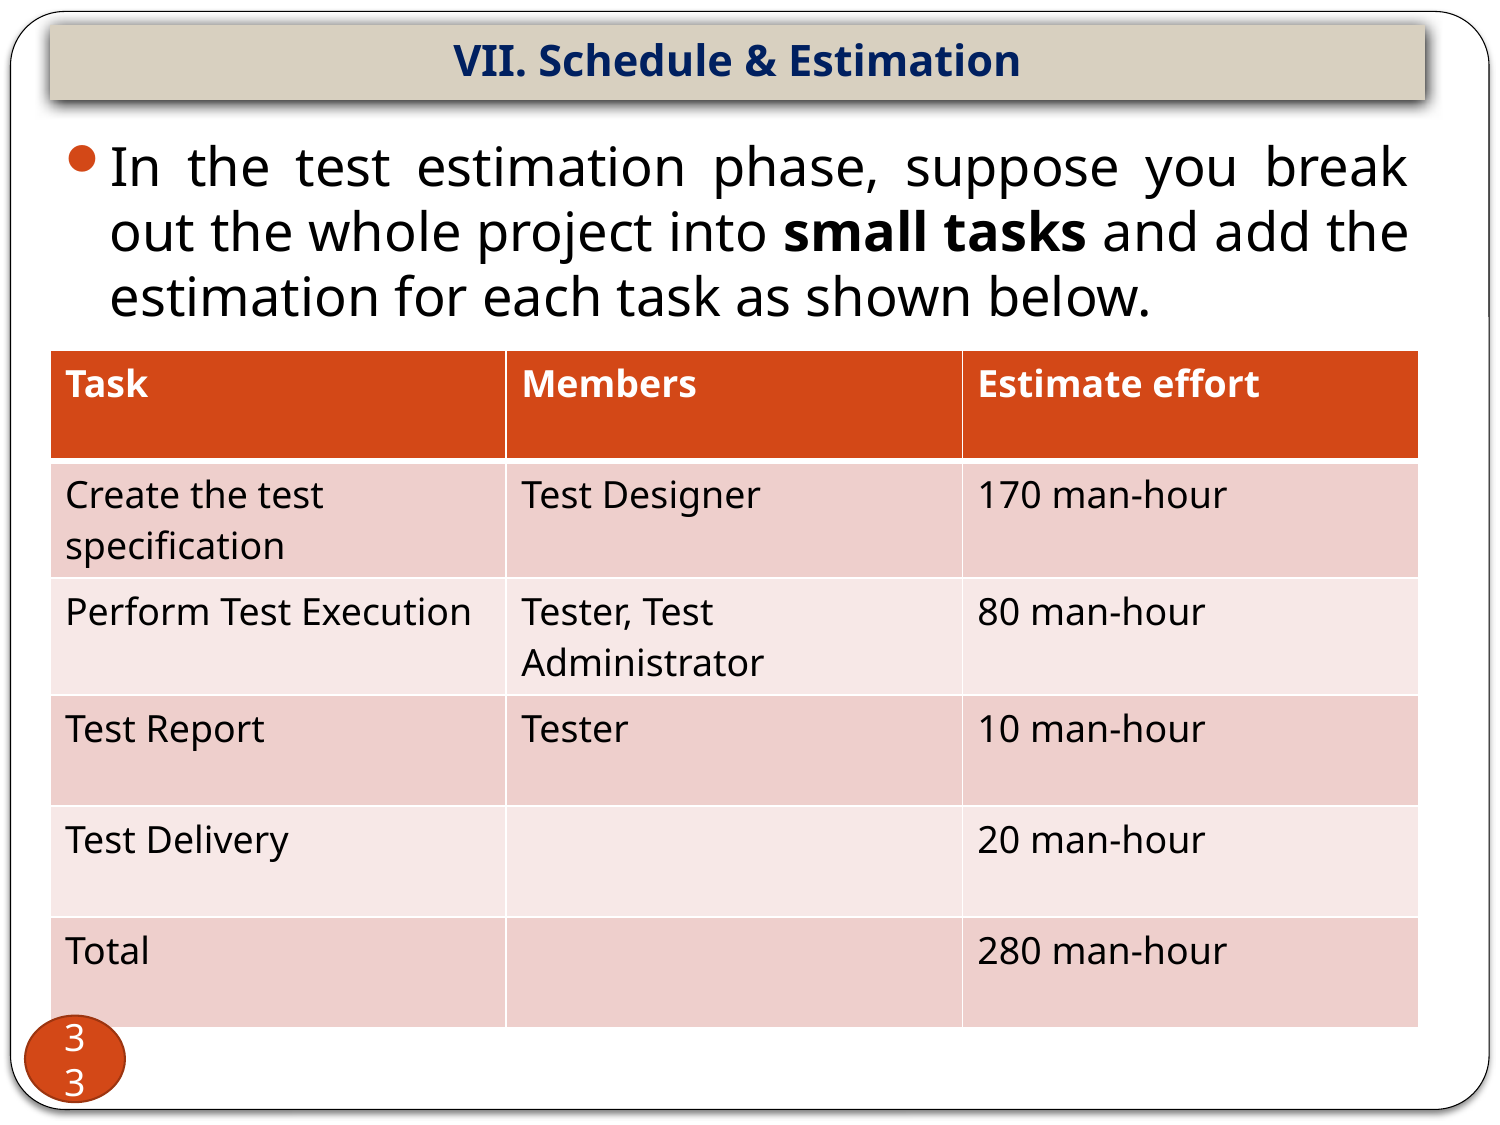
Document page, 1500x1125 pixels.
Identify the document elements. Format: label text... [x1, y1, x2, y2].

list In the test estimation phase, suppose you break out the whole project into small tasks and add the estimation for each task as shown below. [50, 125, 1425, 1094]
title VII. Schedule & Estimation [50, 24, 1425, 100]
table_cell Total [51, 918, 505, 1027]
table_cell Perform Test Execution [51, 579, 505, 694]
table_cell 170 man-hour [963, 464, 1418, 577]
table_header Estimate effort [963, 351, 1418, 458]
table_cell [507, 807, 962, 916]
table_header Members [507, 351, 962, 458]
table_cell Create the test specification [51, 464, 505, 577]
table_cell 10 man-hour [963, 696, 1418, 805]
table_cell Test Designer [507, 464, 962, 577]
table_header Task [51, 351, 505, 458]
table_cell Test Delivery [51, 807, 505, 916]
table_cell 280 man-hour [963, 918, 1418, 1027]
table_cell Tester [507, 696, 962, 805]
table_cell Test Report [51, 696, 505, 805]
table_cell 20 man-hour [963, 807, 1418, 916]
table_cell 80 man-hour [963, 579, 1418, 694]
table_cell Tester, Test Administrator [507, 579, 962, 694]
text_box 33 [23, 1014, 126, 1104]
table_cell [507, 918, 962, 1027]
